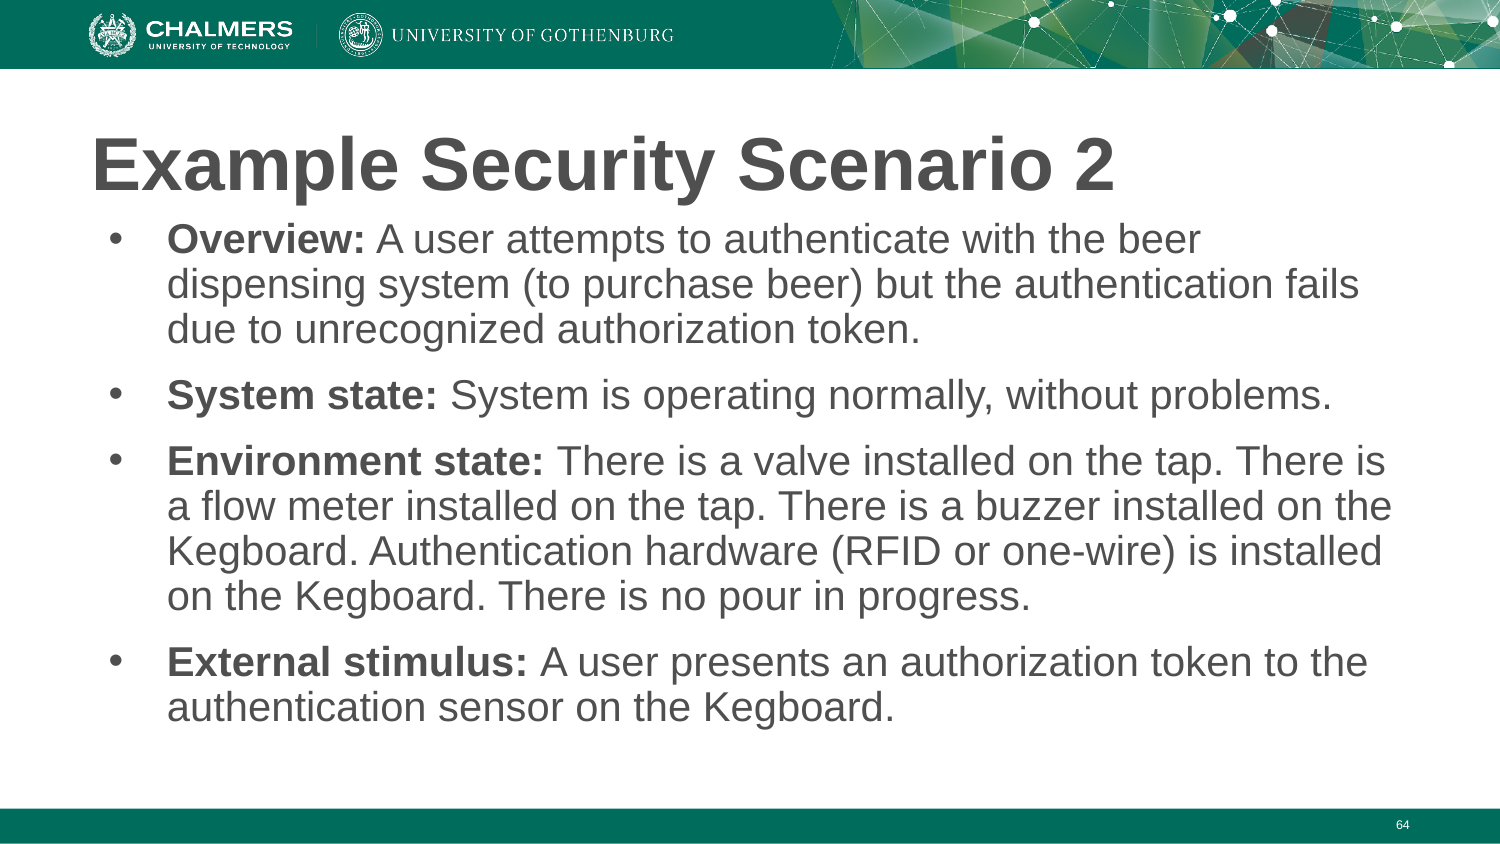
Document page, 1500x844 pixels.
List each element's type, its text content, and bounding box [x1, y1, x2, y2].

title Example Security Scenario 2 [76, 100, 1425, 210]
slide_number ‹#› [1074, 809, 1425, 844]
list Overview: A user attempts to authenticate with the beer dispensing system (to purchase beer) but the authentication fails due to unrecognized authorization token. System state: System is operating normally, without problems. Environment state: There is a valve installed on the tap. There is a flow meter installed on the tap. There is a buzzer installed on the Kegboard. Authentication hardware (RFID or one-wire) is installed on the Kegboard. There is no pour in progress. External stimulus: A user presents an authorization token to the authentication sensor on the Kegboard. [76, 210, 1425, 782]
picture [64, 0, 696, 85]
picture [759, 0, 1500, 68]
